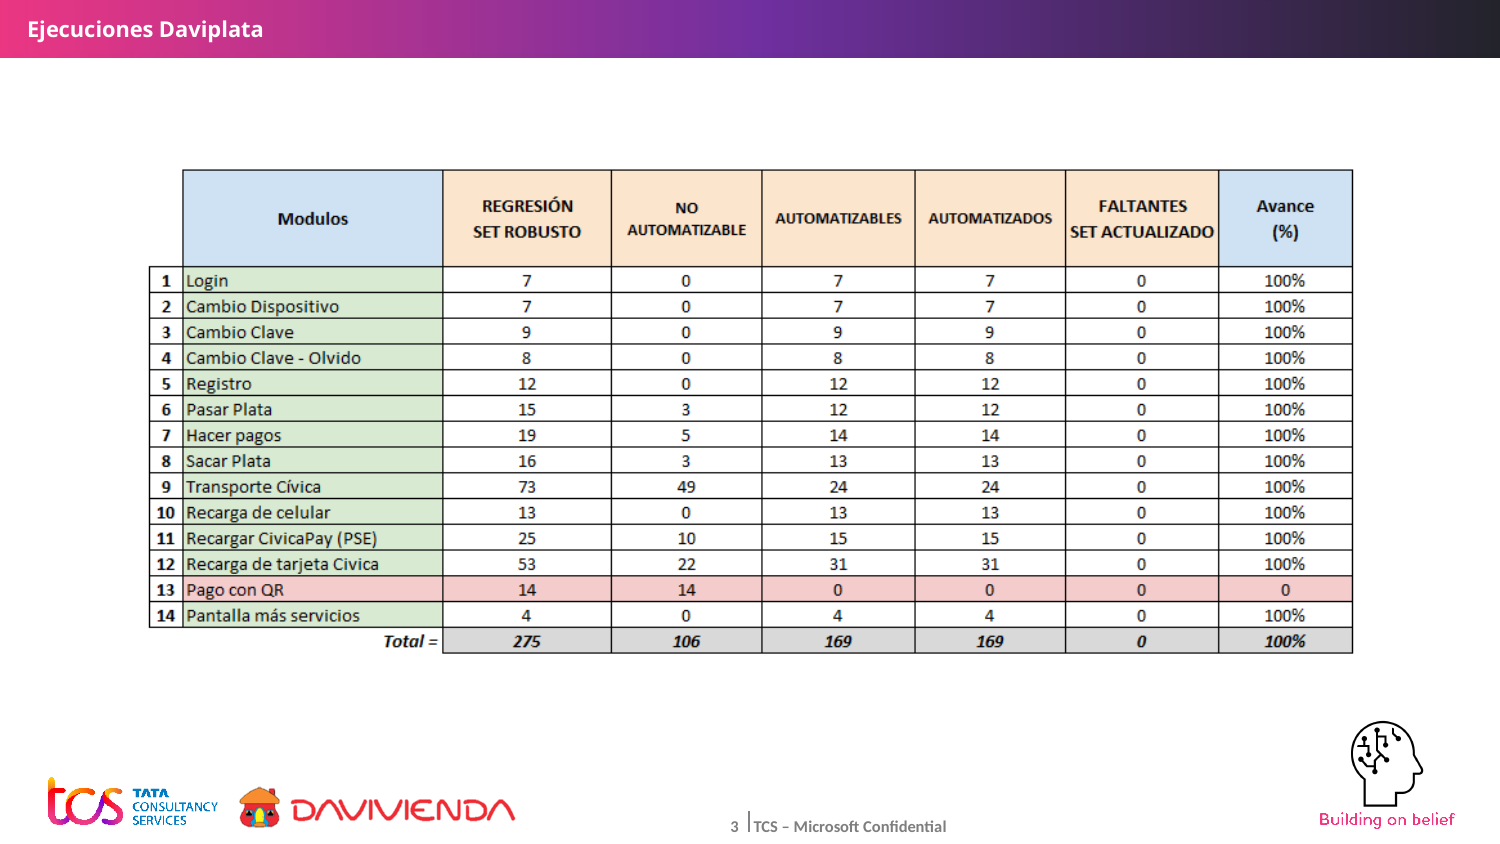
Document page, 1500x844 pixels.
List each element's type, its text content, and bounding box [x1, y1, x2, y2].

picture [47, 777, 537, 832]
picture [140, 166, 1362, 659]
slide_number 3 TCS – Microsoft Confidential [725, 812, 964, 844]
picture [1319, 712, 1455, 830]
picture [0, 0, 1500, 58]
